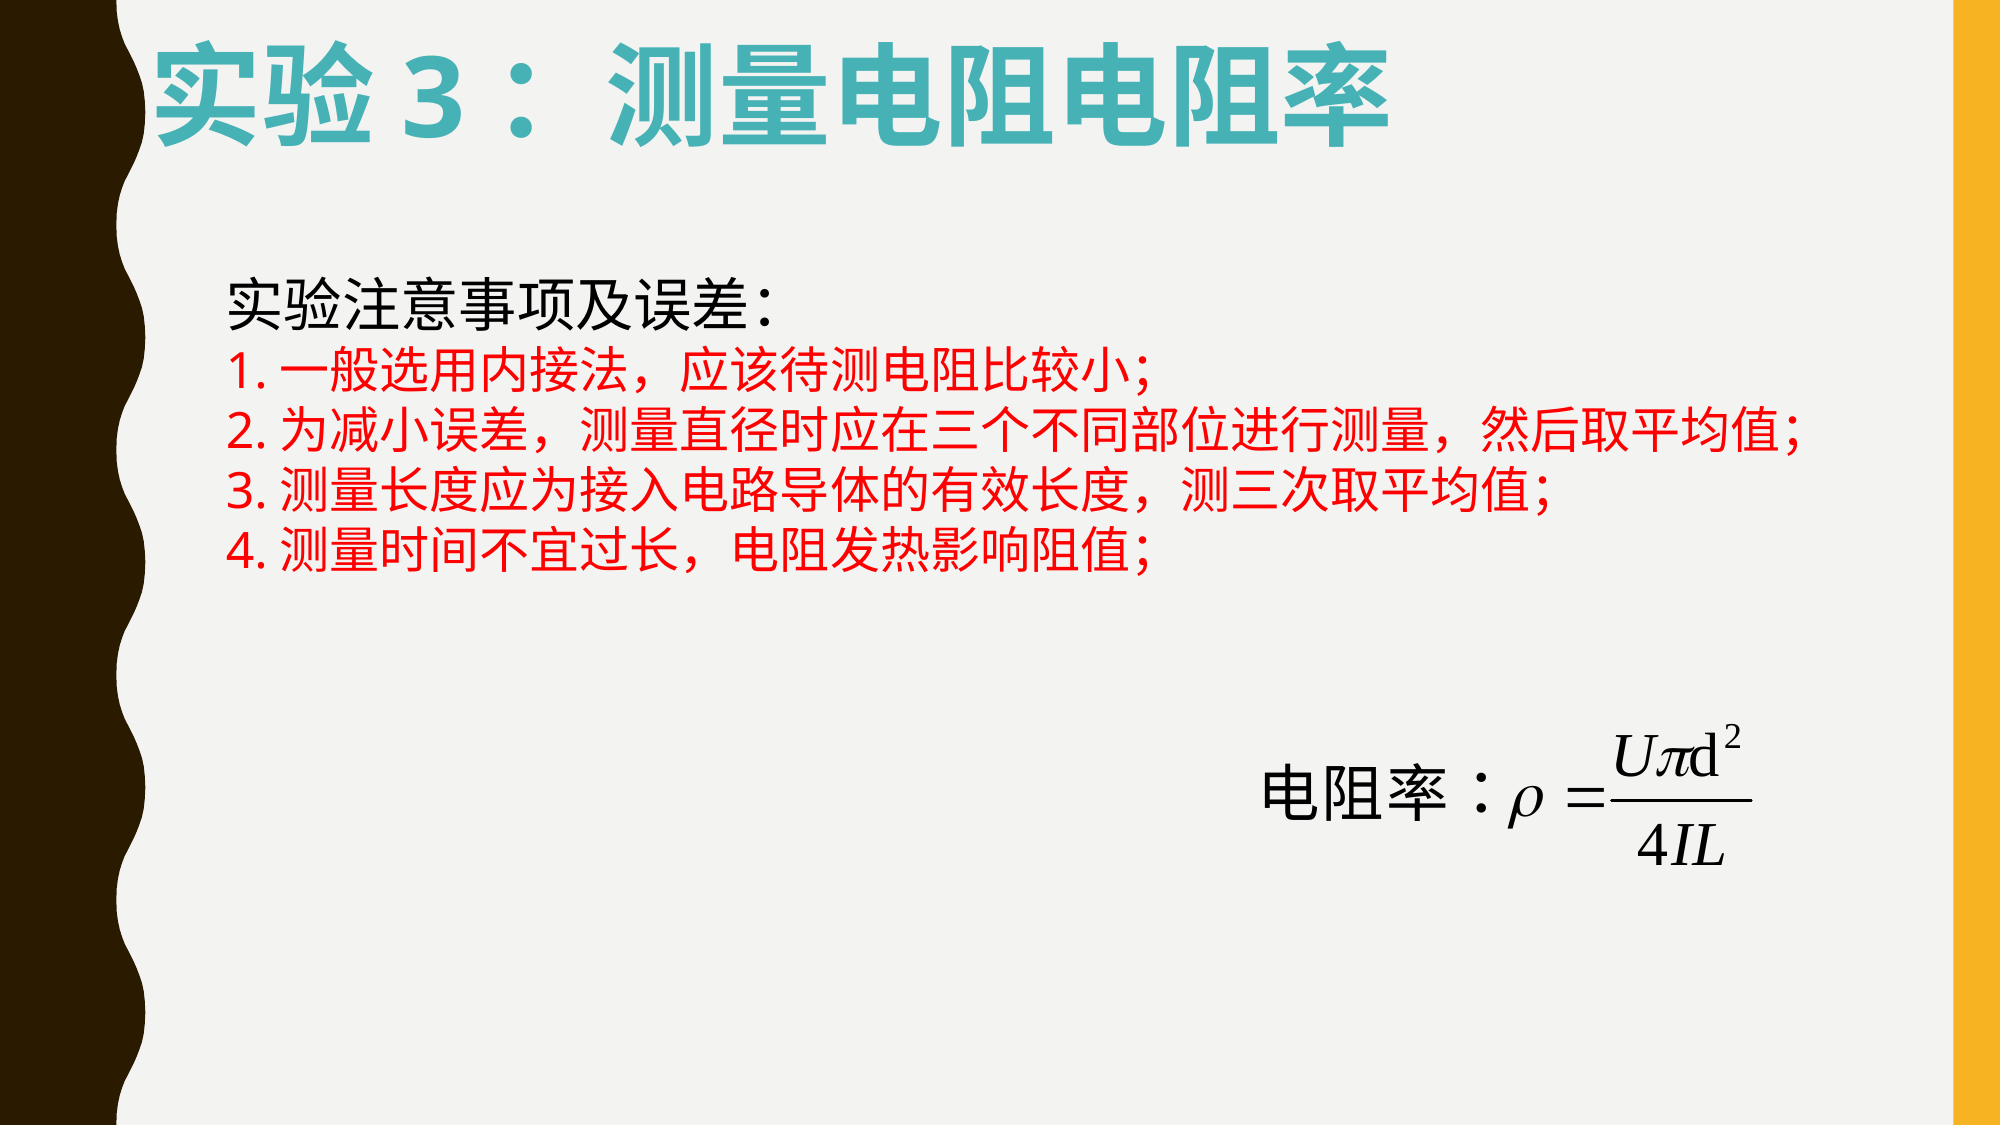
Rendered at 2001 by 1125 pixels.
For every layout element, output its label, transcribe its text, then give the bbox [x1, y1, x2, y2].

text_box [1256, 706, 1763, 879]
text_box 实验注意事项及误差： 1.一般选用内接法，应该待测电阻比较小； 2.为减小误差，测量直径时应在三个不同部位进行测量，然后取平均值； 3.测量长度应为接入电路导体的有效长度，测三次取平均值； 4.测量时间不宜过长，电阻发热影响阻值； [211, 261, 1868, 586]
text_box 实验3：测量电阻电阻率 [134, 17, 1409, 168]
